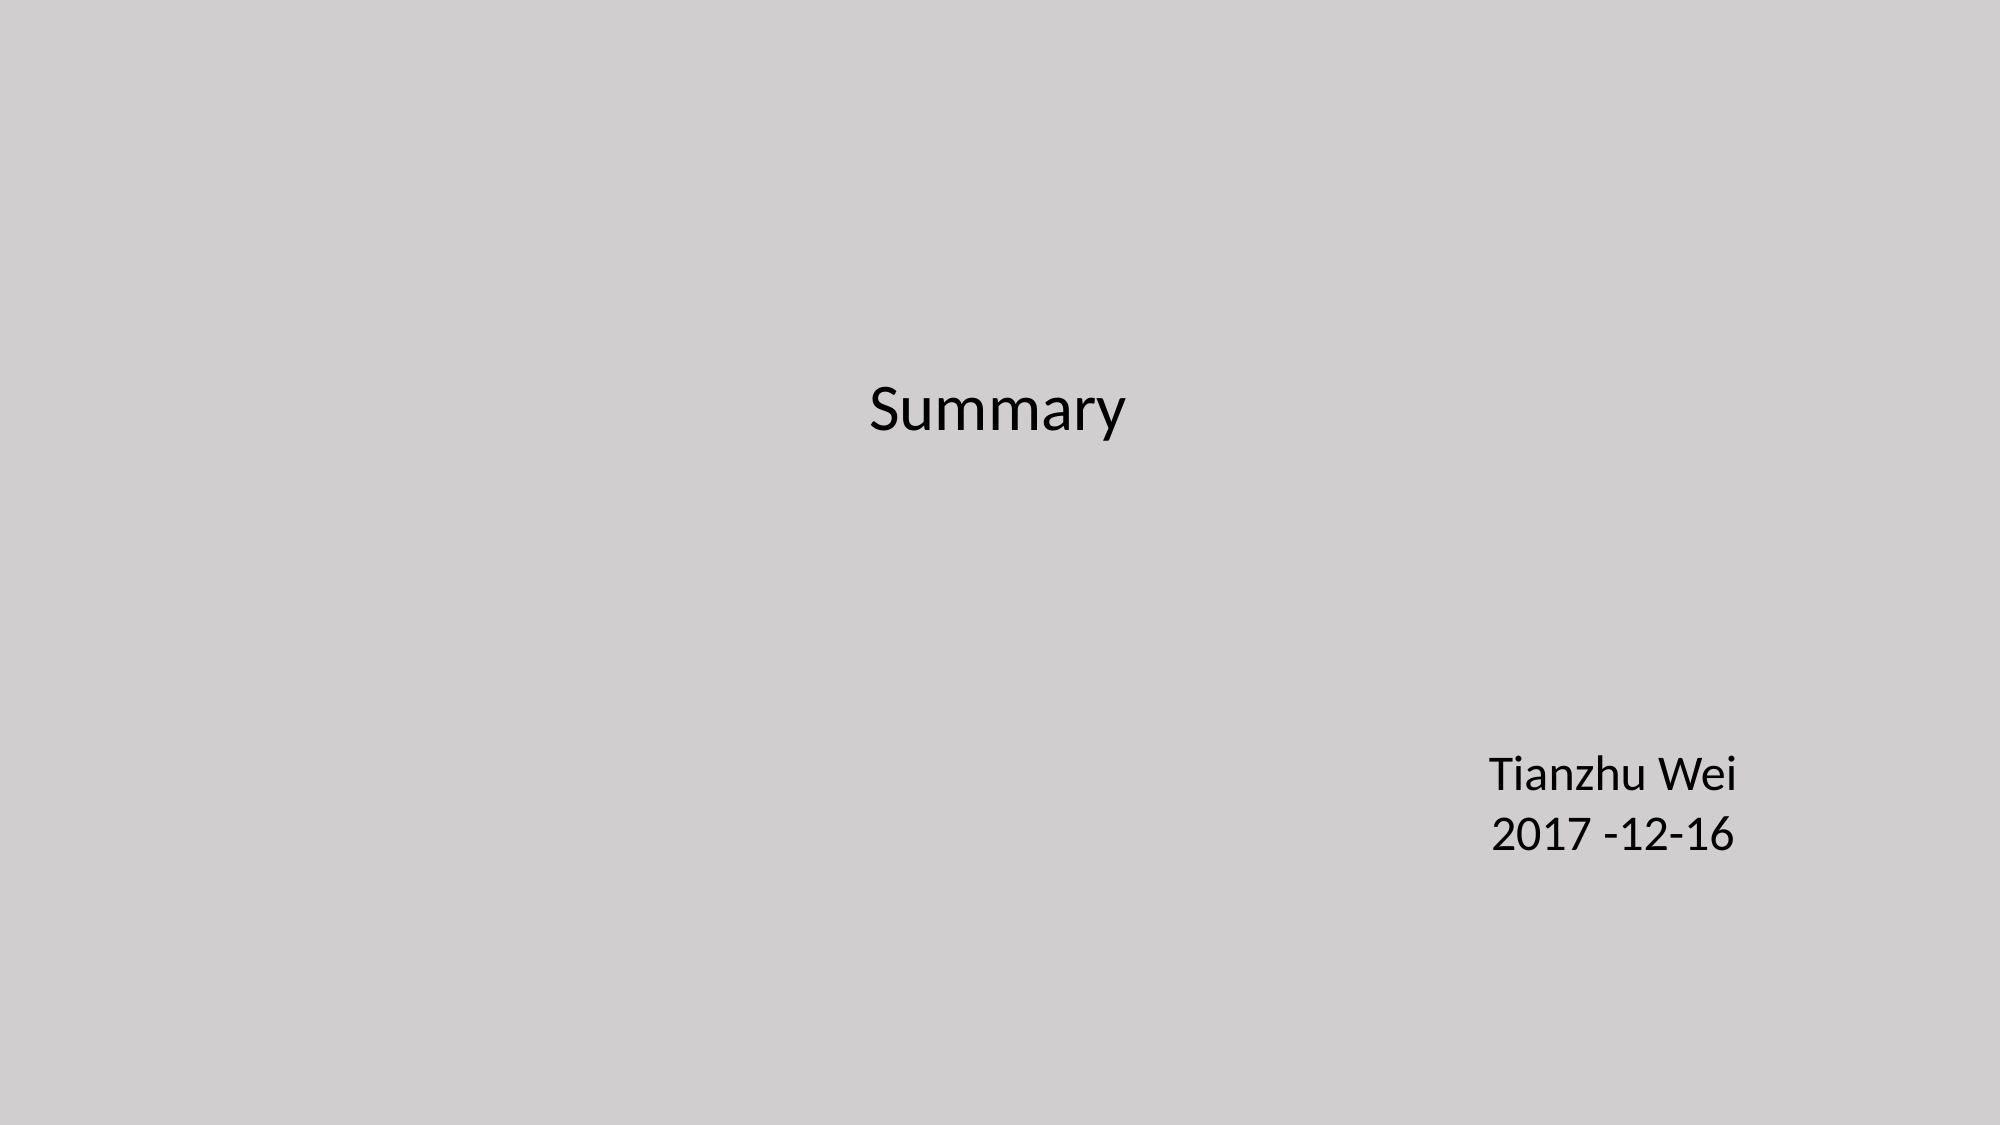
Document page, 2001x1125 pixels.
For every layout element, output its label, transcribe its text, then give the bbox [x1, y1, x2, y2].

text_box Tianzhu Wei 2017 -12-16 [1437, 733, 1789, 868]
text_box Summary [730, 356, 1267, 451]
